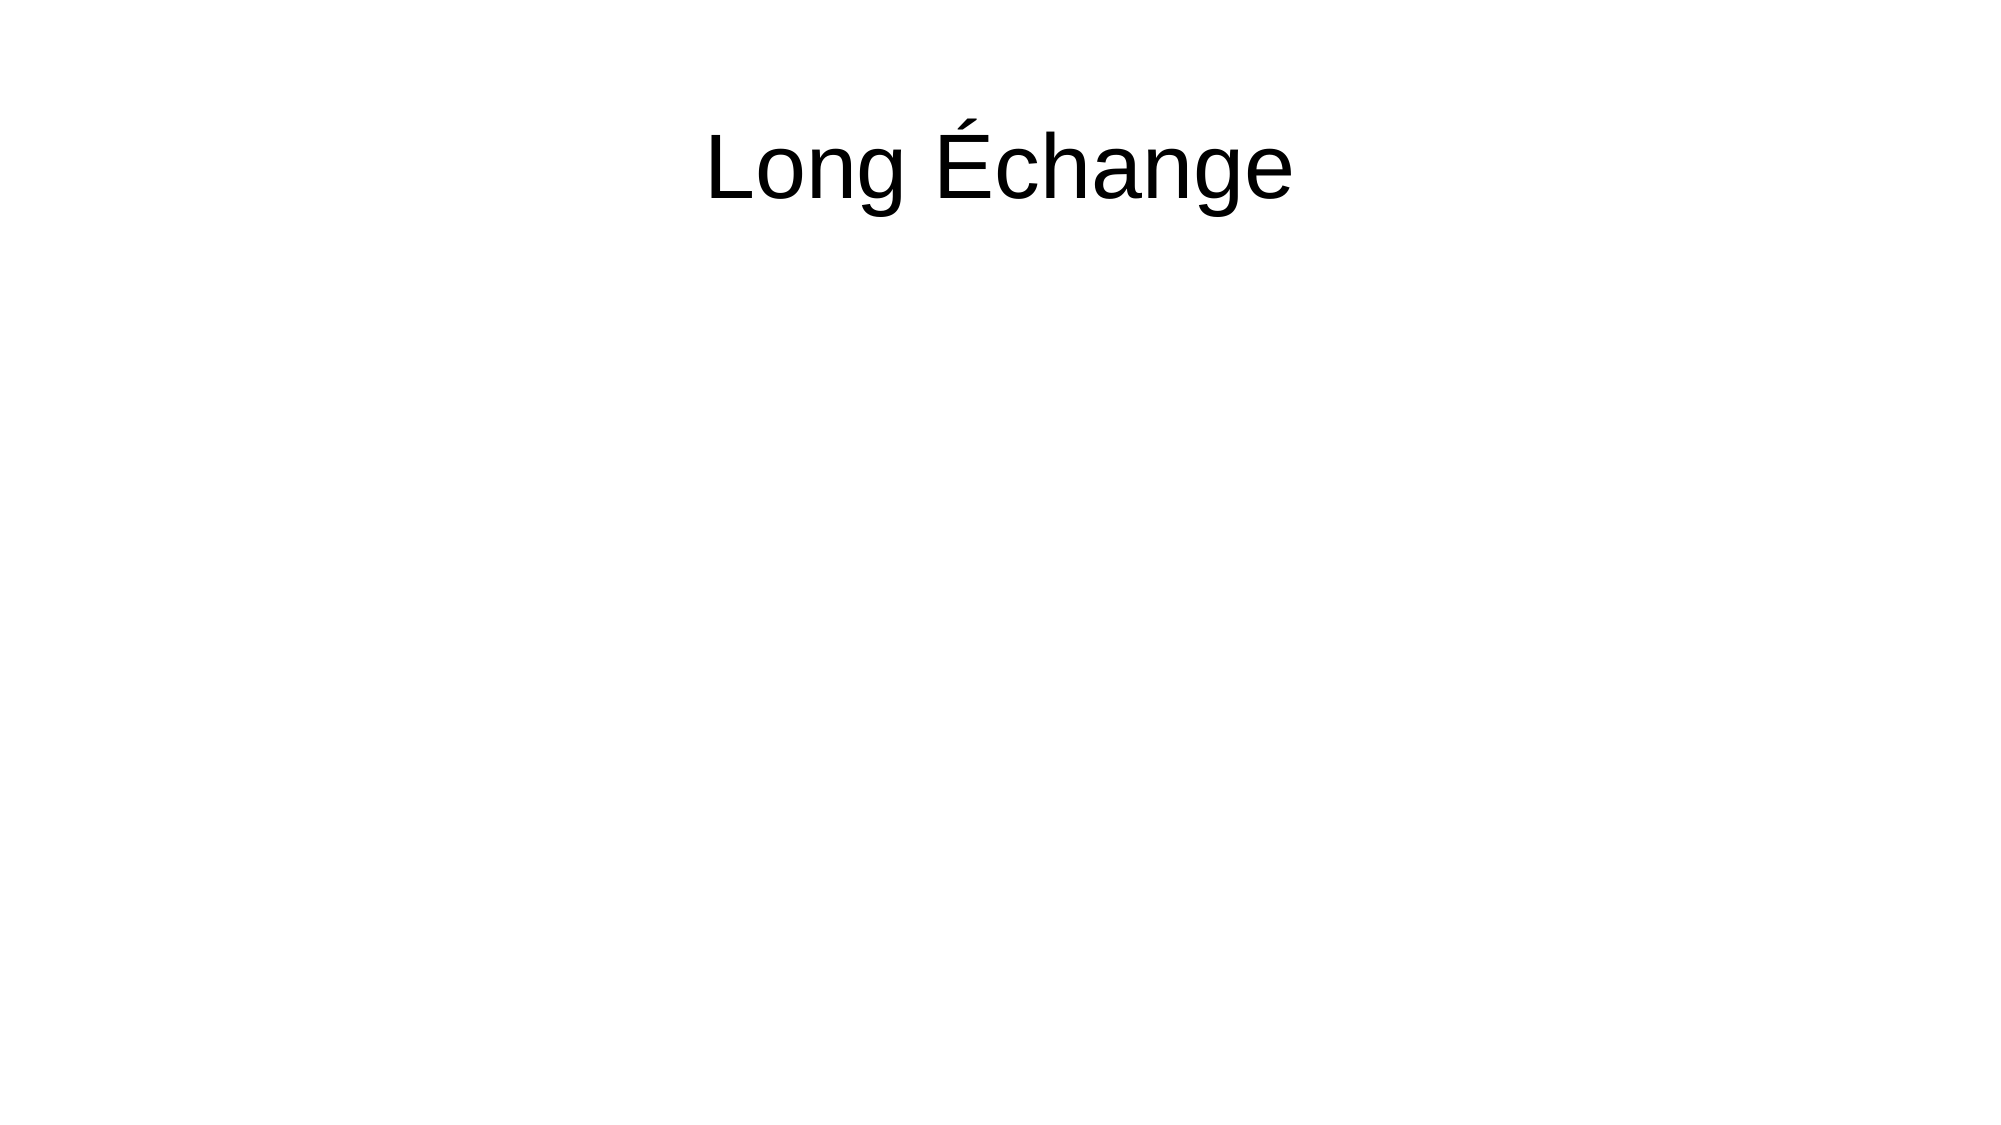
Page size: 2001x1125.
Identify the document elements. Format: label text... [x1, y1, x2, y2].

title Long Échange [137, 59, 1863, 278]
